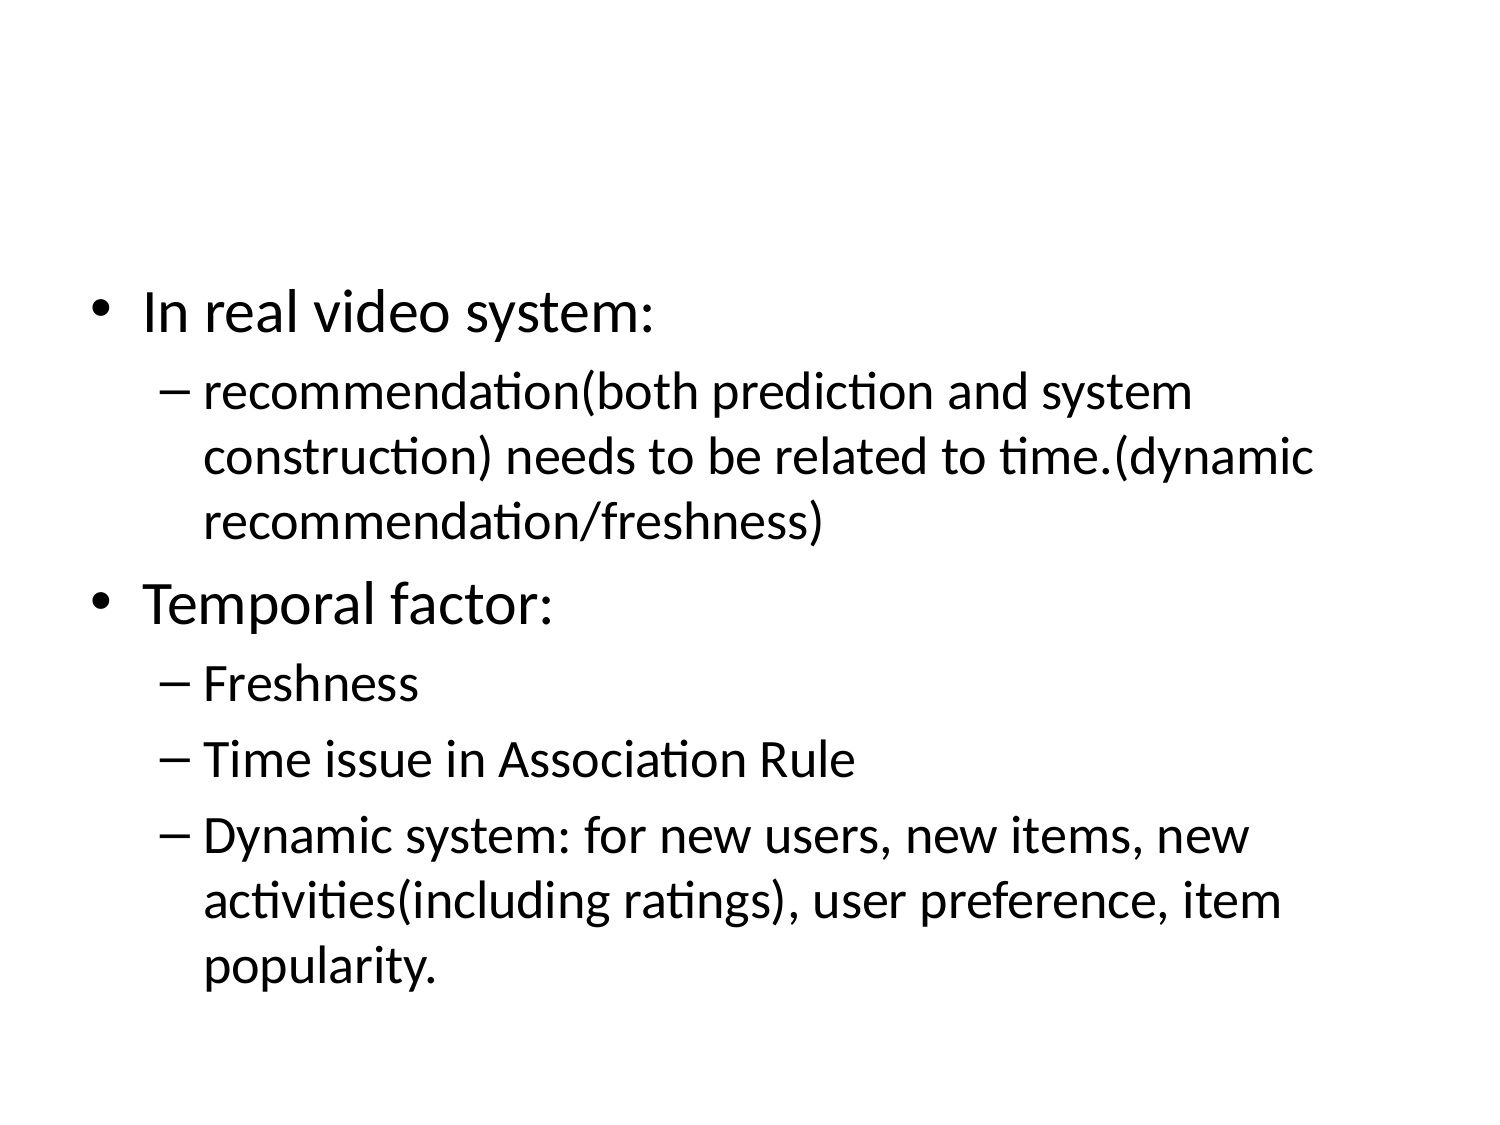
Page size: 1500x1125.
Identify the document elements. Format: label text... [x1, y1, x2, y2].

list In real video system: recommendation(both prediction and system construction) needs to be related to time.(dynamic recommendation/freshness) Temporal factor: Freshness Time issue in Association Rule Dynamic system: for new users, new items, new activities(including ratings), user preference, item popularity. [75, 262, 1425, 1005]
